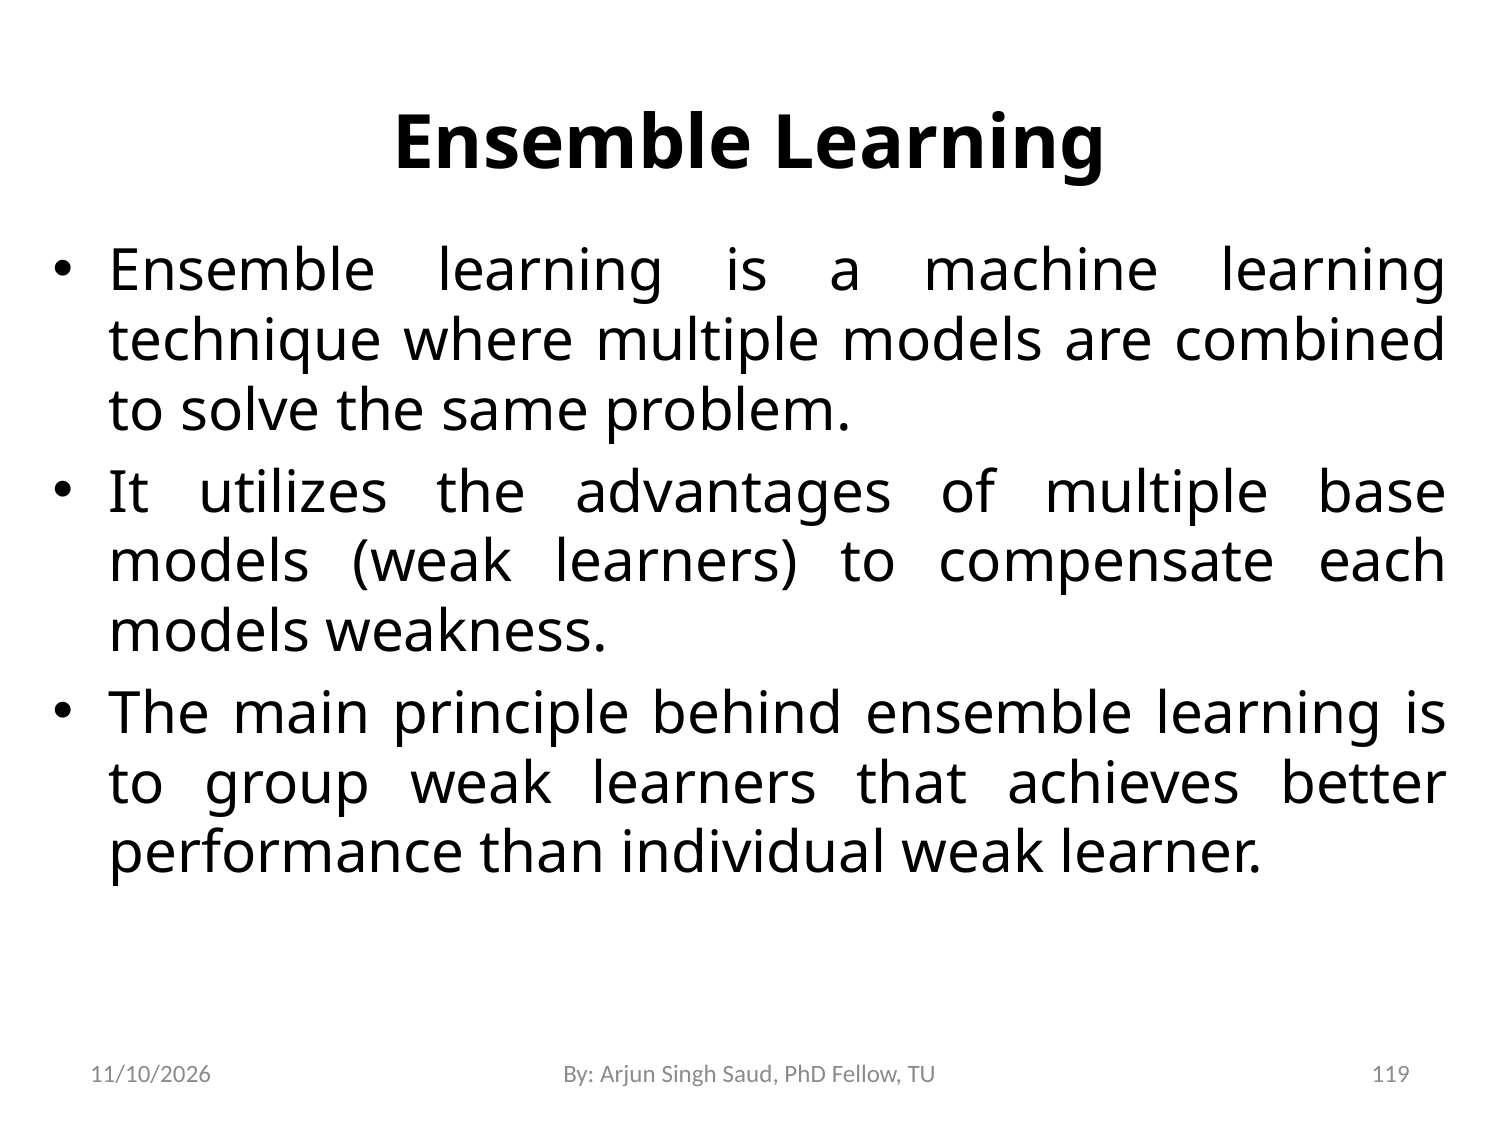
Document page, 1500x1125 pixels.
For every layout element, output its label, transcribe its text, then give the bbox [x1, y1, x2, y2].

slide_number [75, 1042, 425, 1103]
slide_number 119 [1074, 1042, 1425, 1103]
footer By: Arjun Singh Saud, PhD Fellow, TU [512, 1042, 988, 1103]
list Ensemble learning is a machine learning technique where multiple models are combined to solve the same problem. It utilizes the advantages of multiple base models (weak learners) to compensate each models weakness. The main principle behind ensemble learning is to group weak learners that achieves better performance than individual weak learner. [37, 224, 1463, 1038]
title Ensemble Learning [75, 45, 1425, 224]
